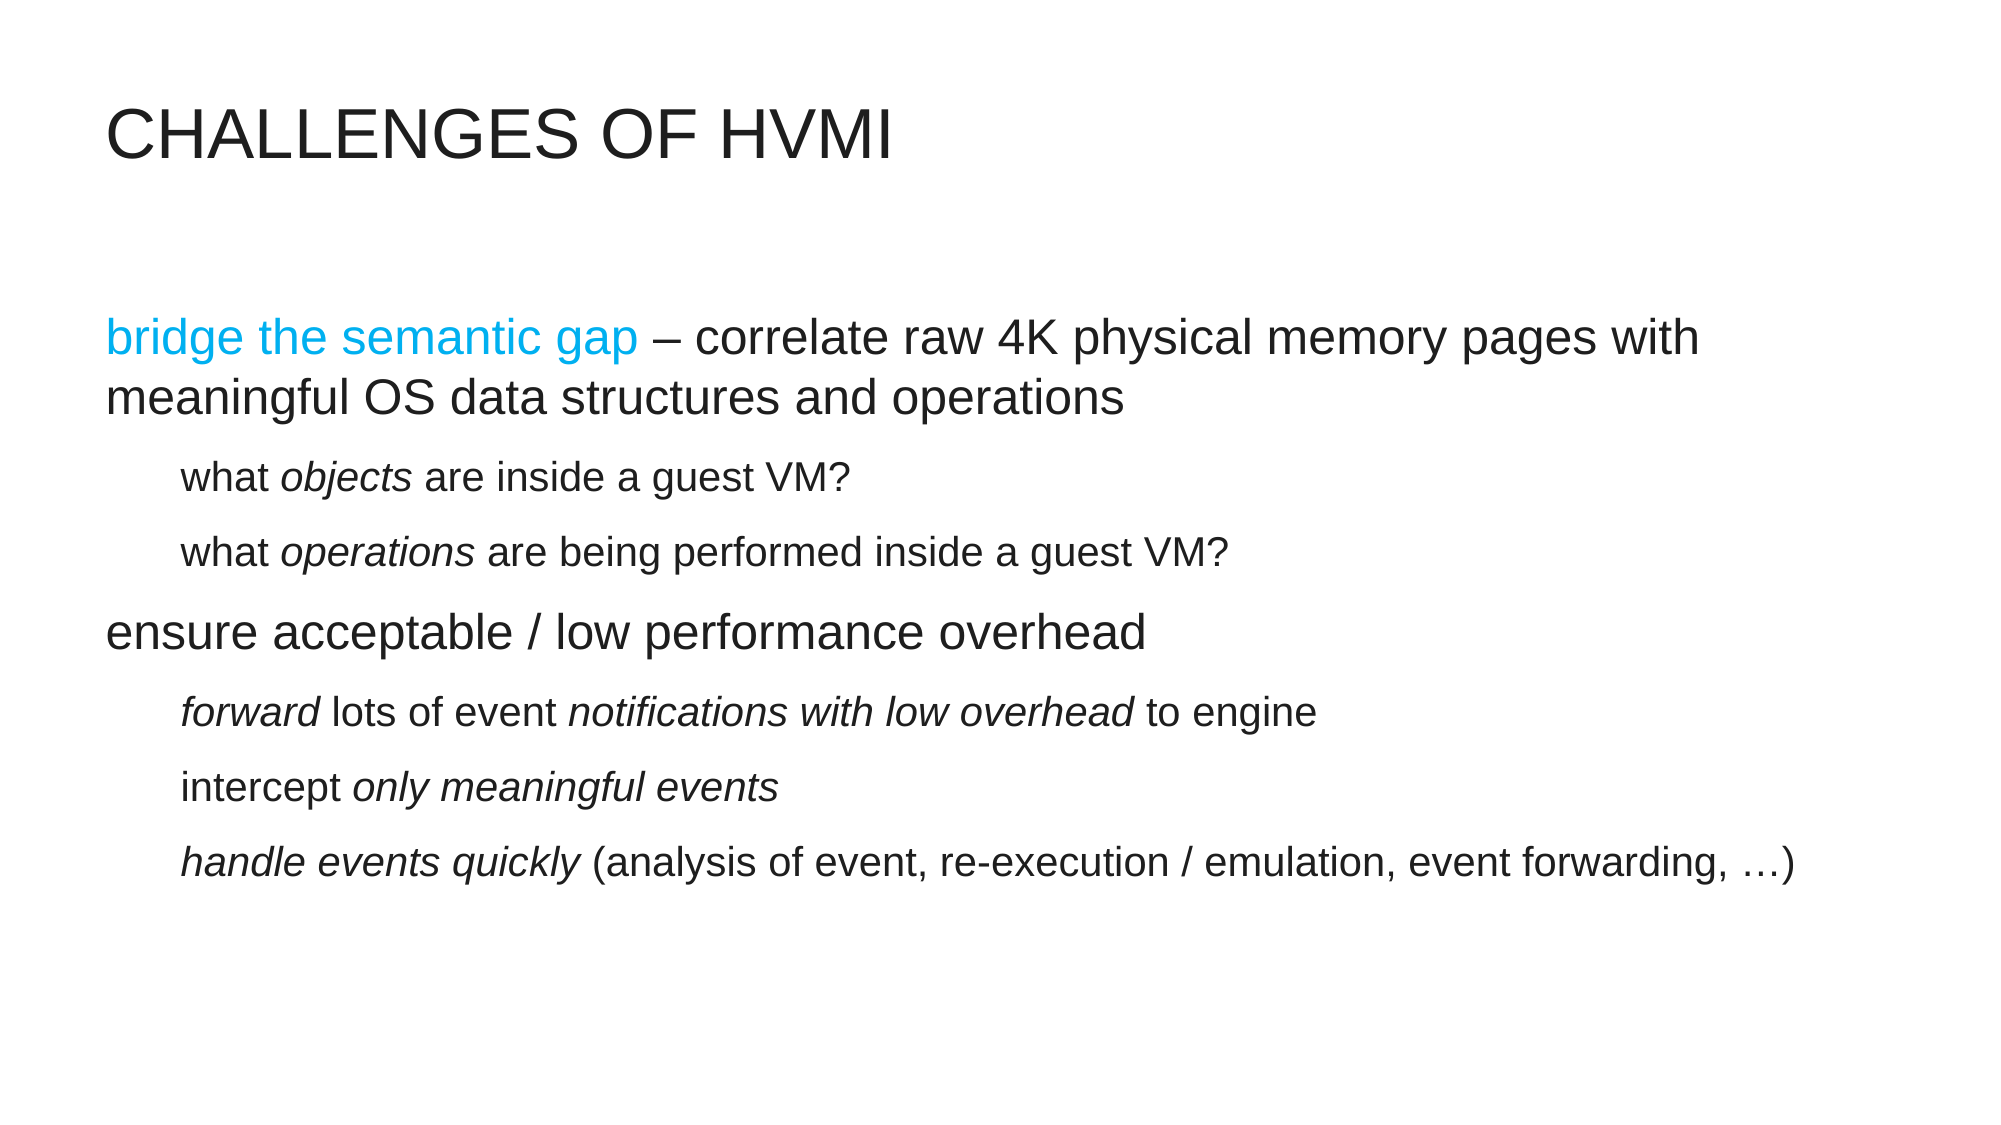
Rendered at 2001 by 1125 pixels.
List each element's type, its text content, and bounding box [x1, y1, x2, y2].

title Challenges of HVMI [90, 89, 1335, 258]
list bridge the semantic gap – correlate raw 4K physical memory pages with meaningful OS data structures and operations what objects are inside a guest VM? what operations are being performed inside a guest VM? ensure acceptable / low performance overhead forward lots of event notifications with low overhead to engine intercept only meaningful events handle events quickly (analysis of event, re-execution / emulation, event forwarding, …) [90, 296, 1910, 1036]
